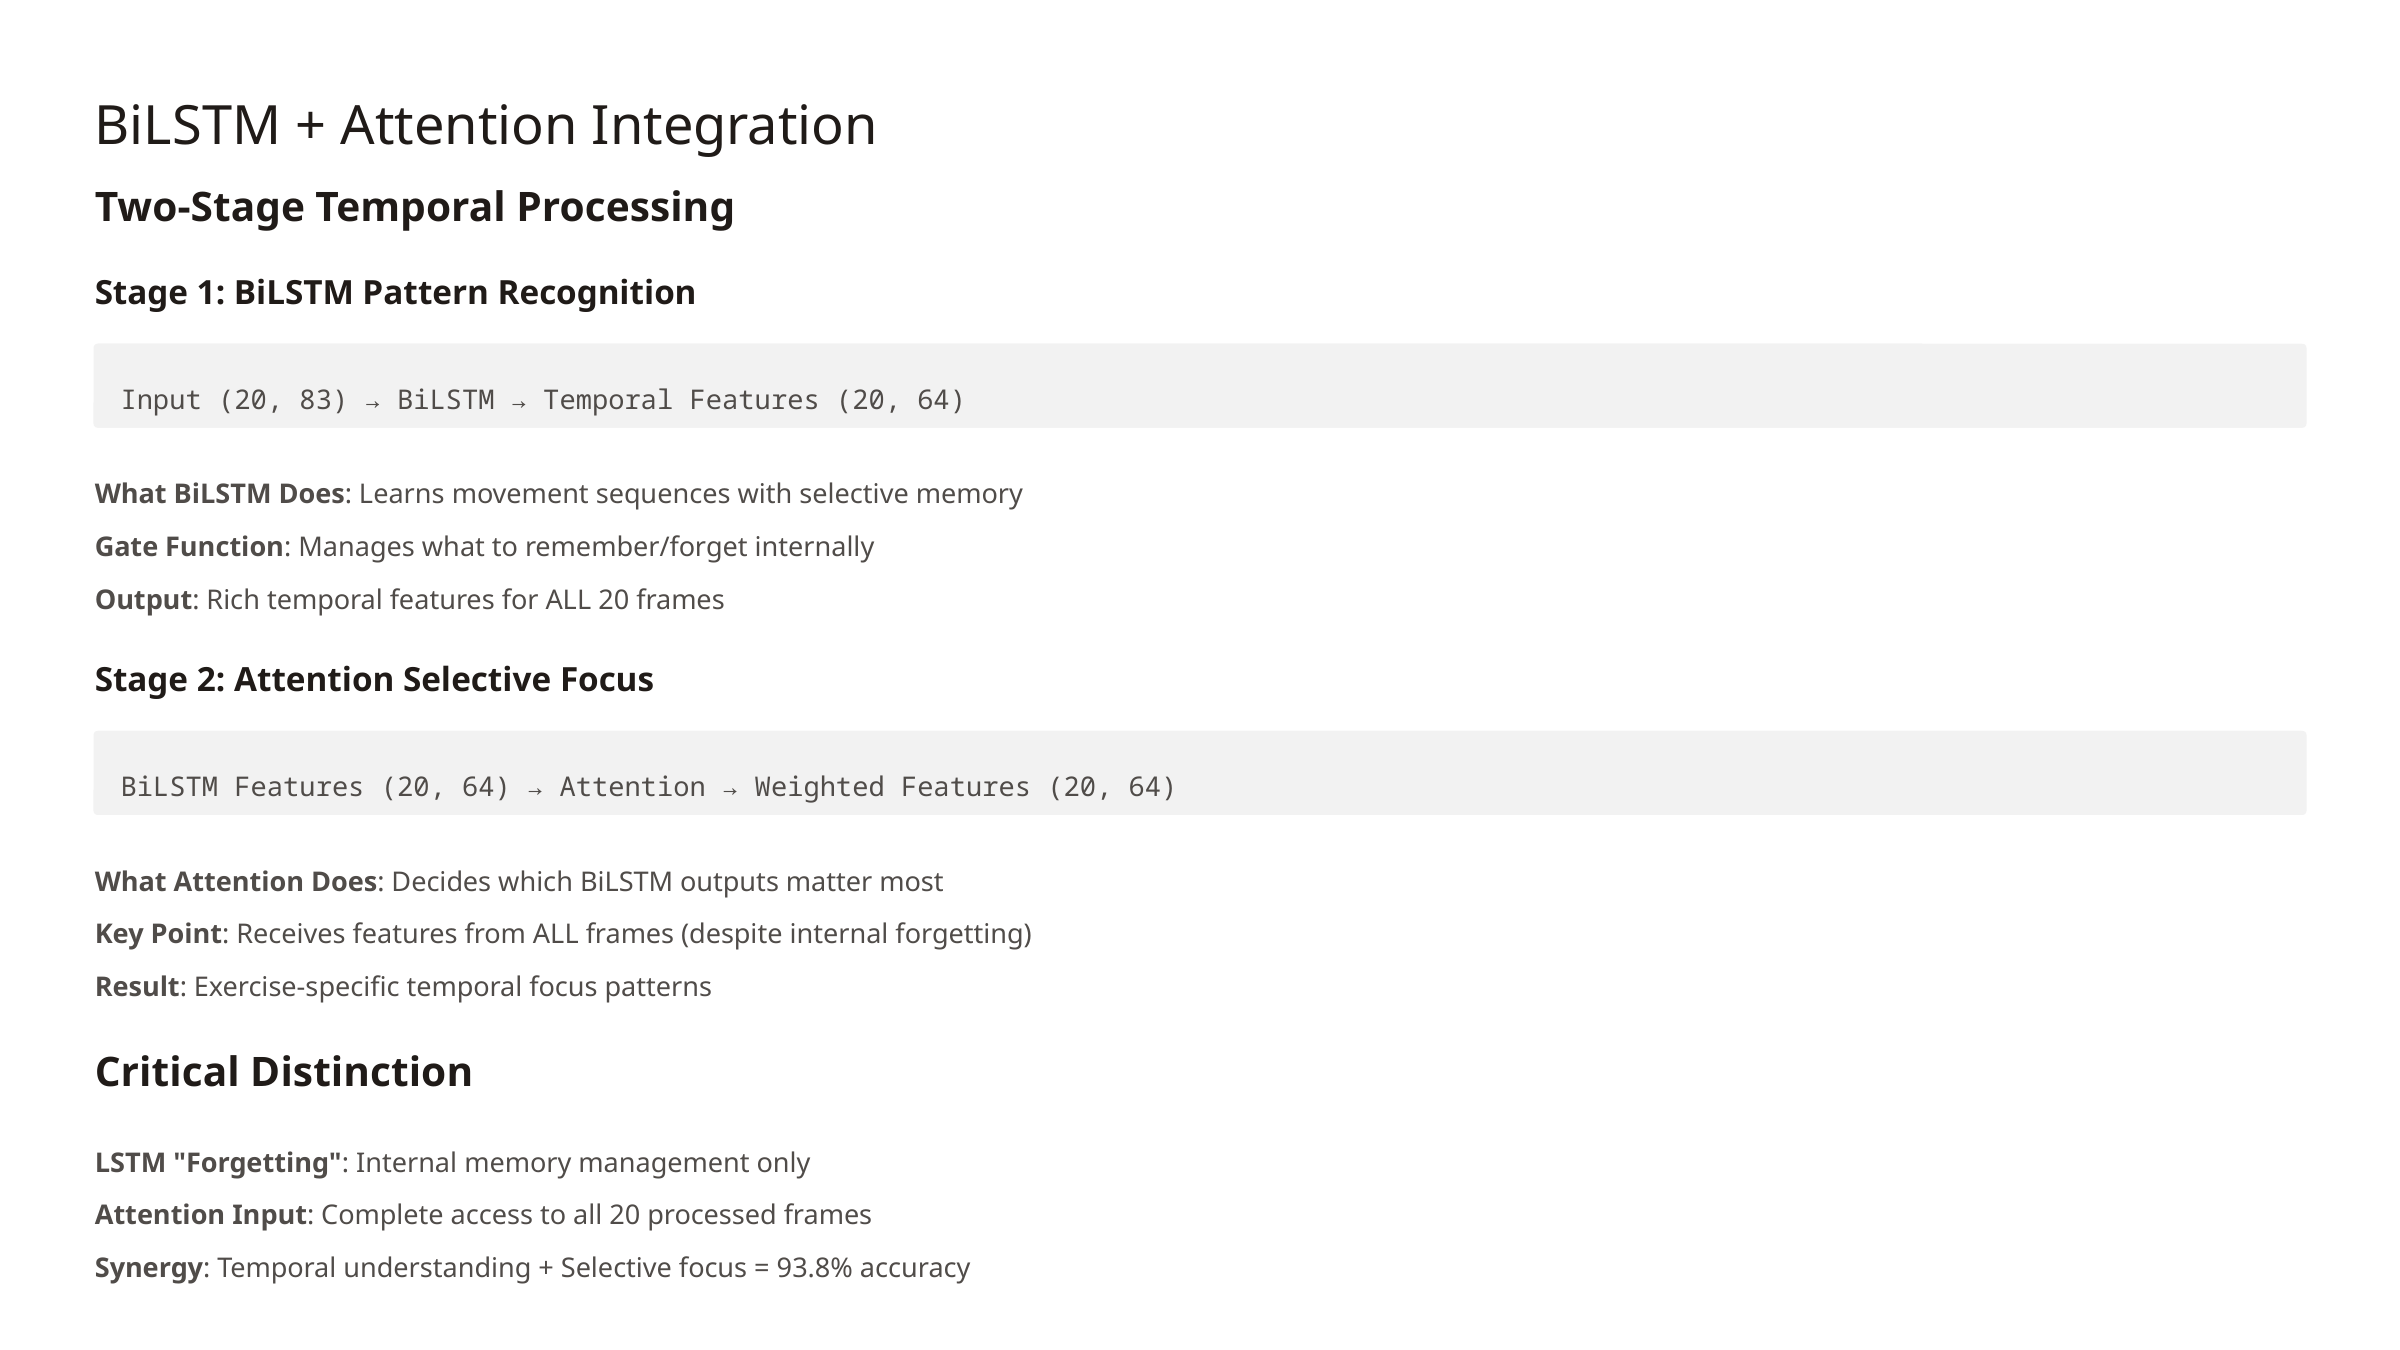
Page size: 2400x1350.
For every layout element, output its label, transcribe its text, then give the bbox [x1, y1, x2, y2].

text_box Attention Input: Complete access to all 20 processed frames [94, 1179, 2306, 1223]
text_box Gate Function: Manages what to remember/forget internally [94, 511, 2306, 555]
text_box Stage 2: Attention Selective Focus [94, 648, 680, 691]
text_box What Attention Does: Decides which BiLSTM outputs matter most [94, 845, 2306, 889]
text_box Result: Exercise-specific temporal focus patterns [94, 951, 2306, 995]
text_box Input (20, 83) → BiLSTM → Temporal Features (20, 64) [120, 364, 2280, 408]
text_box Synergy: Temporal understanding + Selective focus = 93.8% accuracy [94, 1232, 2306, 1276]
text_box Stage 1: BiLSTM Pattern Recognition [94, 260, 728, 304]
text_box What BiLSTM Does: Learns movement sequences with selective memory [94, 458, 2306, 502]
text_box Output: Rich temporal features for ALL 20 frames [94, 563, 2306, 608]
text_box Critical Distinction [94, 1035, 502, 1086]
text_box Key Point: Receives features from ALL frames (despite internal forgetting) [94, 898, 2306, 942]
text_box BiLSTM + Attention Integration [94, 74, 948, 143]
text_box LSTM "Forgetting": Internal memory management only [94, 1126, 2306, 1170]
text_box [93, 730, 2307, 815]
text_box Two-Stage Temporal Processing [94, 169, 765, 221]
text_box [93, 343, 2307, 428]
text_box BiLSTM Features (20, 64) → Attention → Weighted Features (20, 64) [120, 751, 2280, 795]
